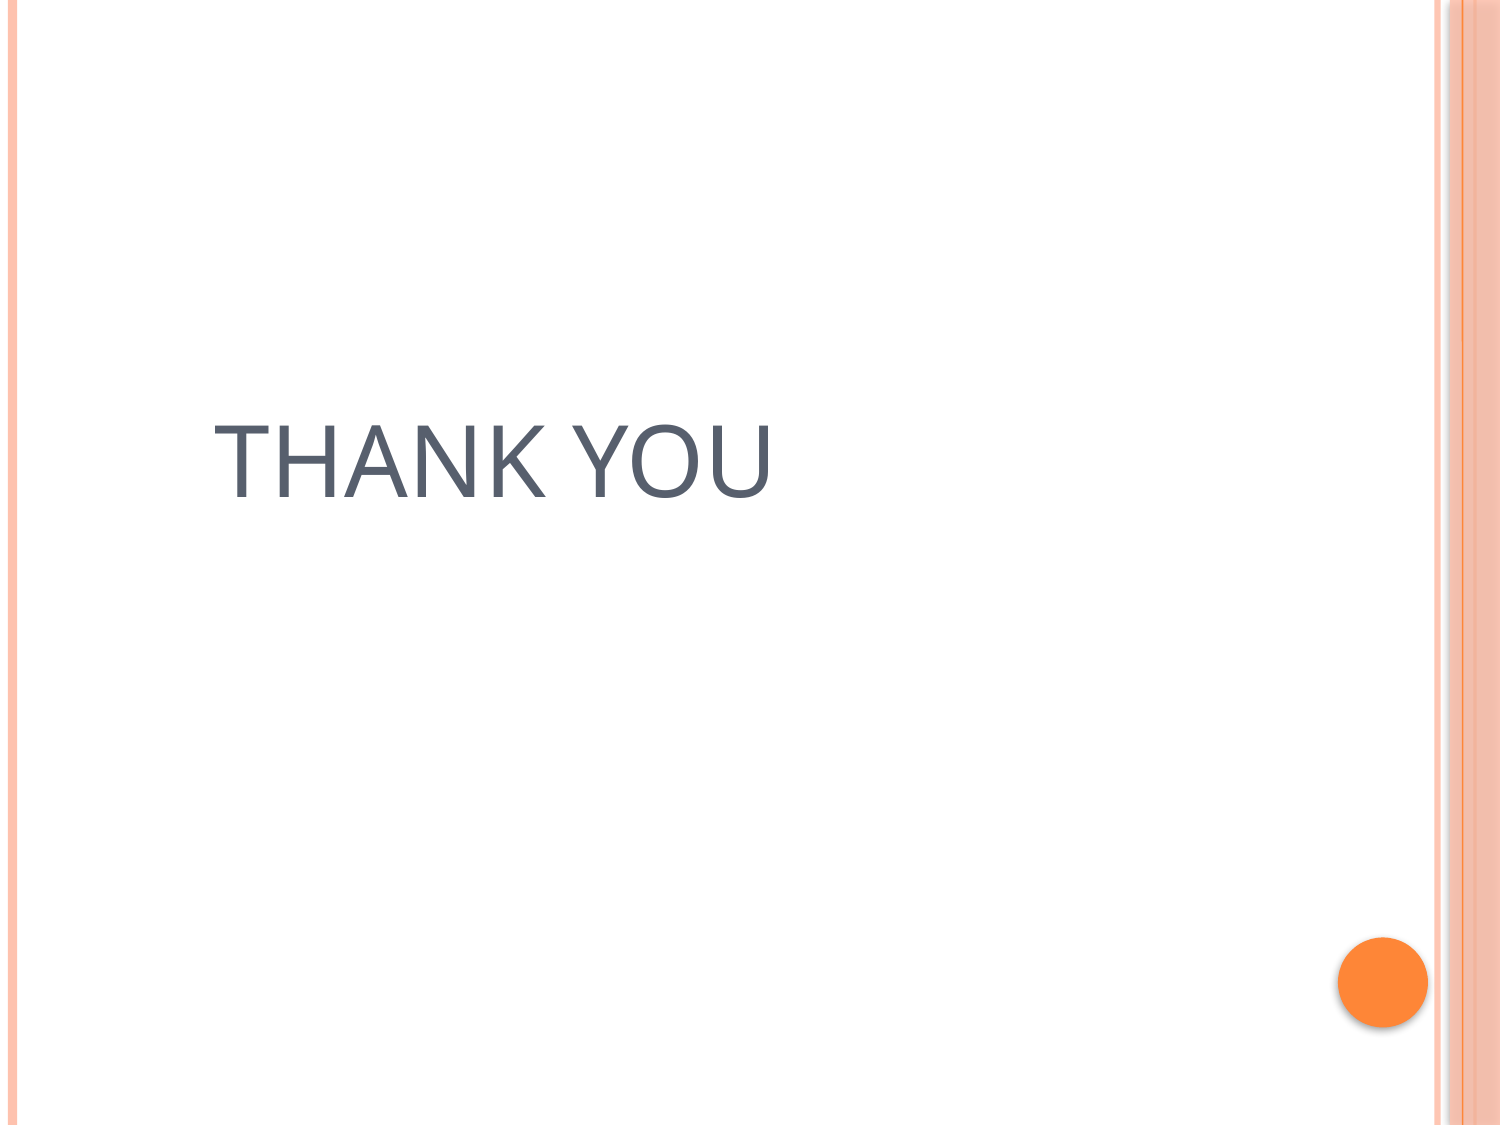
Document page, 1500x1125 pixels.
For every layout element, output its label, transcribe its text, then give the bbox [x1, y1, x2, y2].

title Thank YOU [200, 337, 1438, 525]
